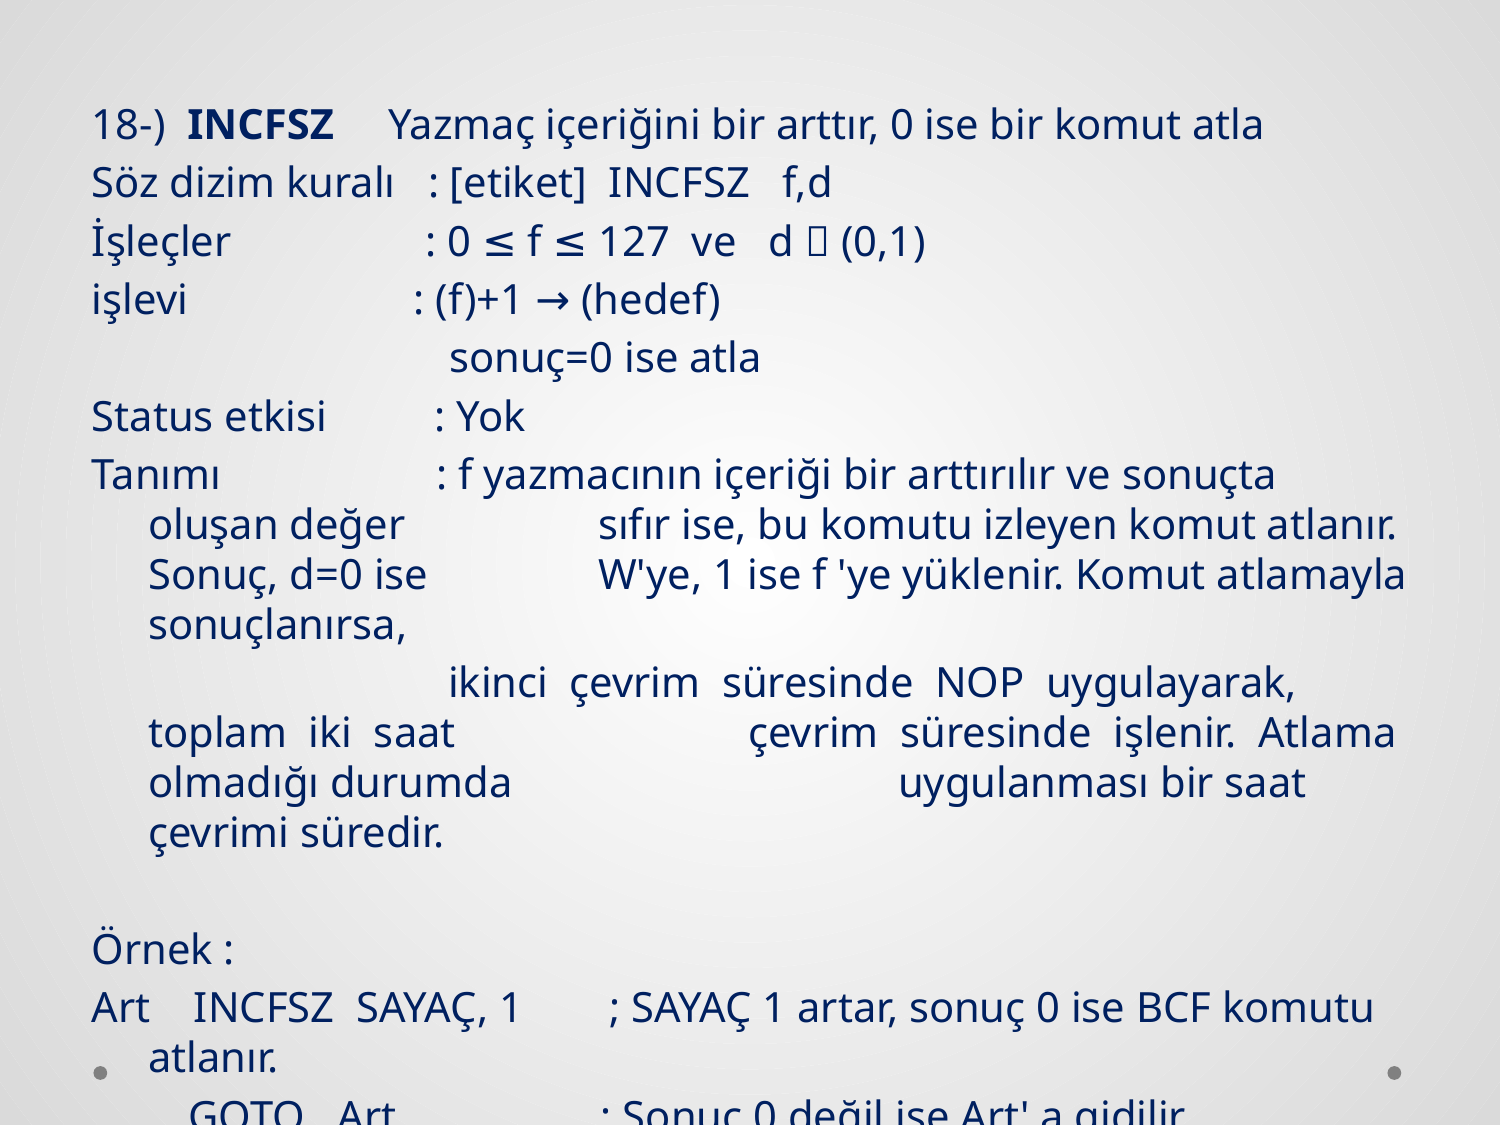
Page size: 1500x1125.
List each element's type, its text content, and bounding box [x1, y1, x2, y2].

list 18-) INCFSZ Yazmaç içeriğini bir arttır, 0 ise bir komut atla Söz dizim kuralı : [etiket] INCFSZ f,d İşleçler : 0 ≤ f ≤ 127 ve d  (0,1) işlevi : (f)+1 → (hedef) sonuç=0 ise atla Status etkisi : Yok Tanımı : f yazmacının içeriği bir arttırılır ve sonuçta oluşan değer sıfır ise, bu komutu izleyen komut atlanır. Sonuç, d=0 ise W'ye, 1 ise f 'ye yüklenir. Komut atlamayla sonuçlanırsa, ikinci çevrim süresinde NOP uygulayarak, toplam iki saat çevrim süresinde işlenir. Atlama olmadığı durumda uygulanması bir saat çevrimi süredir. Örnek : Art INCFSZ SAYAÇ, 1 ; SAYAÇ 1 artar, sonuç 0 ise BCF komutu atlanır. GOTO Art ; Sonuç 0 değil ise Art' a gidilir. BCF PORTB,1 ; Sonuç 0 ise PORTB 'nin 1. biti 0 edilir. [76, 90, 1427, 1083]
